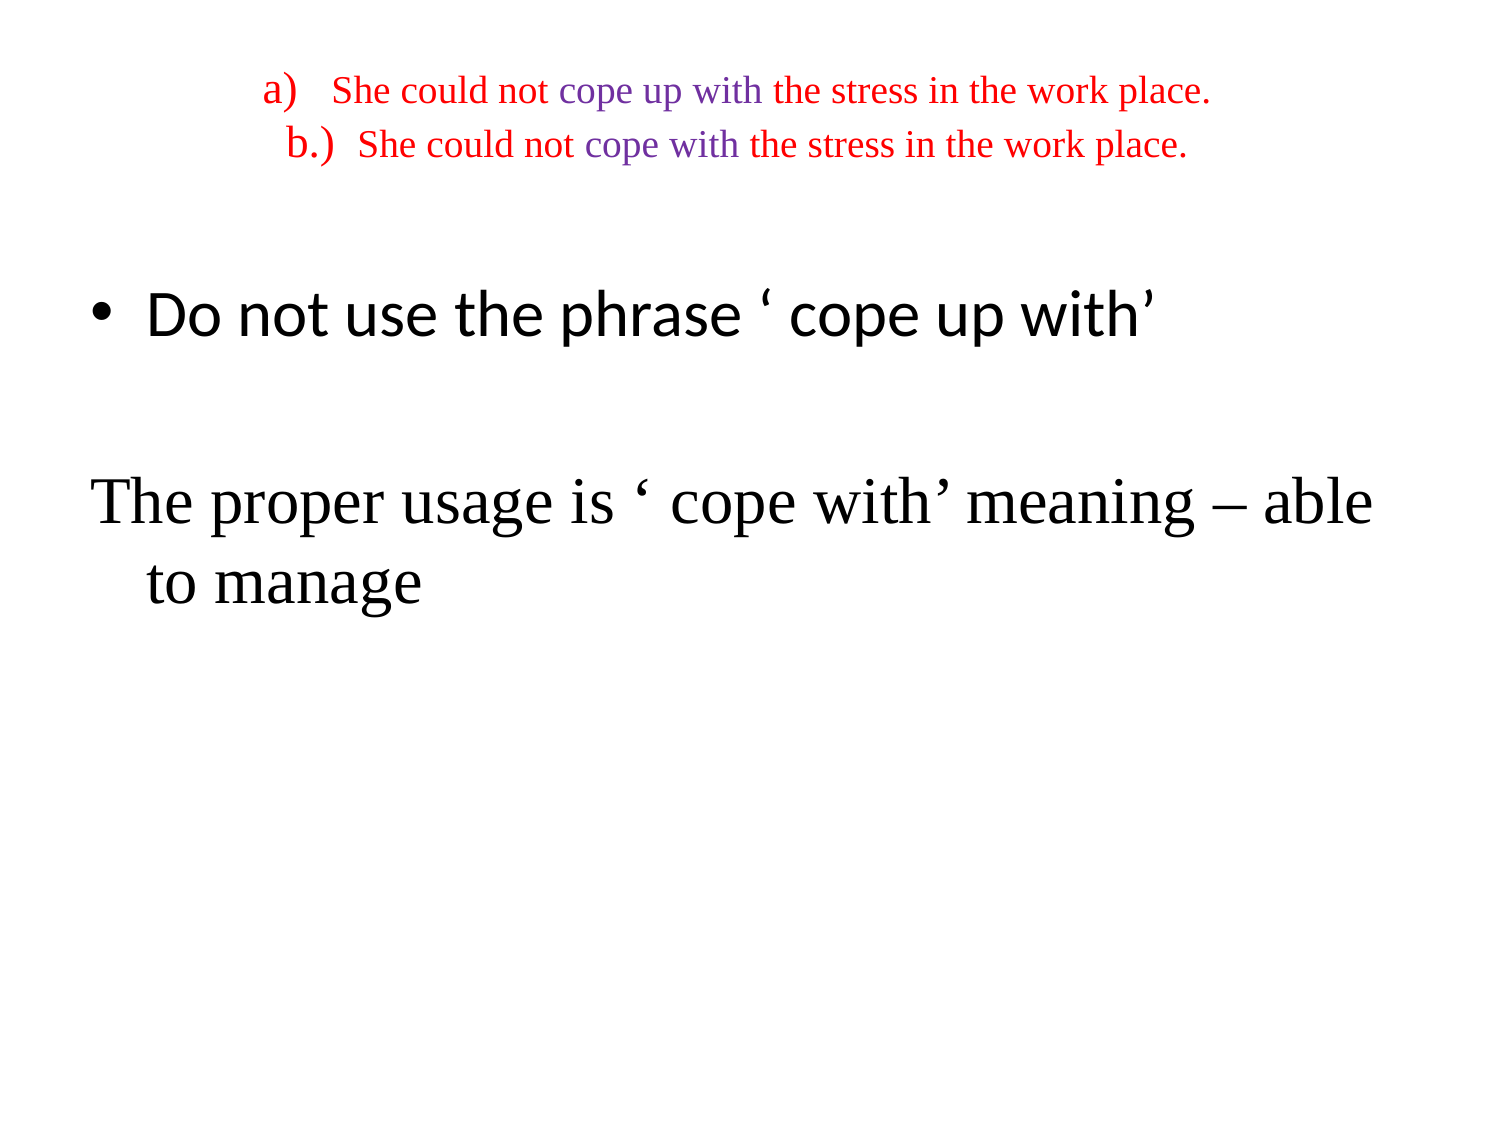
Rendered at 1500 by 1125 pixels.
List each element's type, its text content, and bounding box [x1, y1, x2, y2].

list Do not use the phrase ‘ cope up with’ The proper usage is ‘ cope with’ meaning – able to manage [75, 262, 1425, 1005]
title a) She could not cope up with the stress in the work place. b.) She could not cope with the stress in the work place. [62, 50, 1413, 238]
